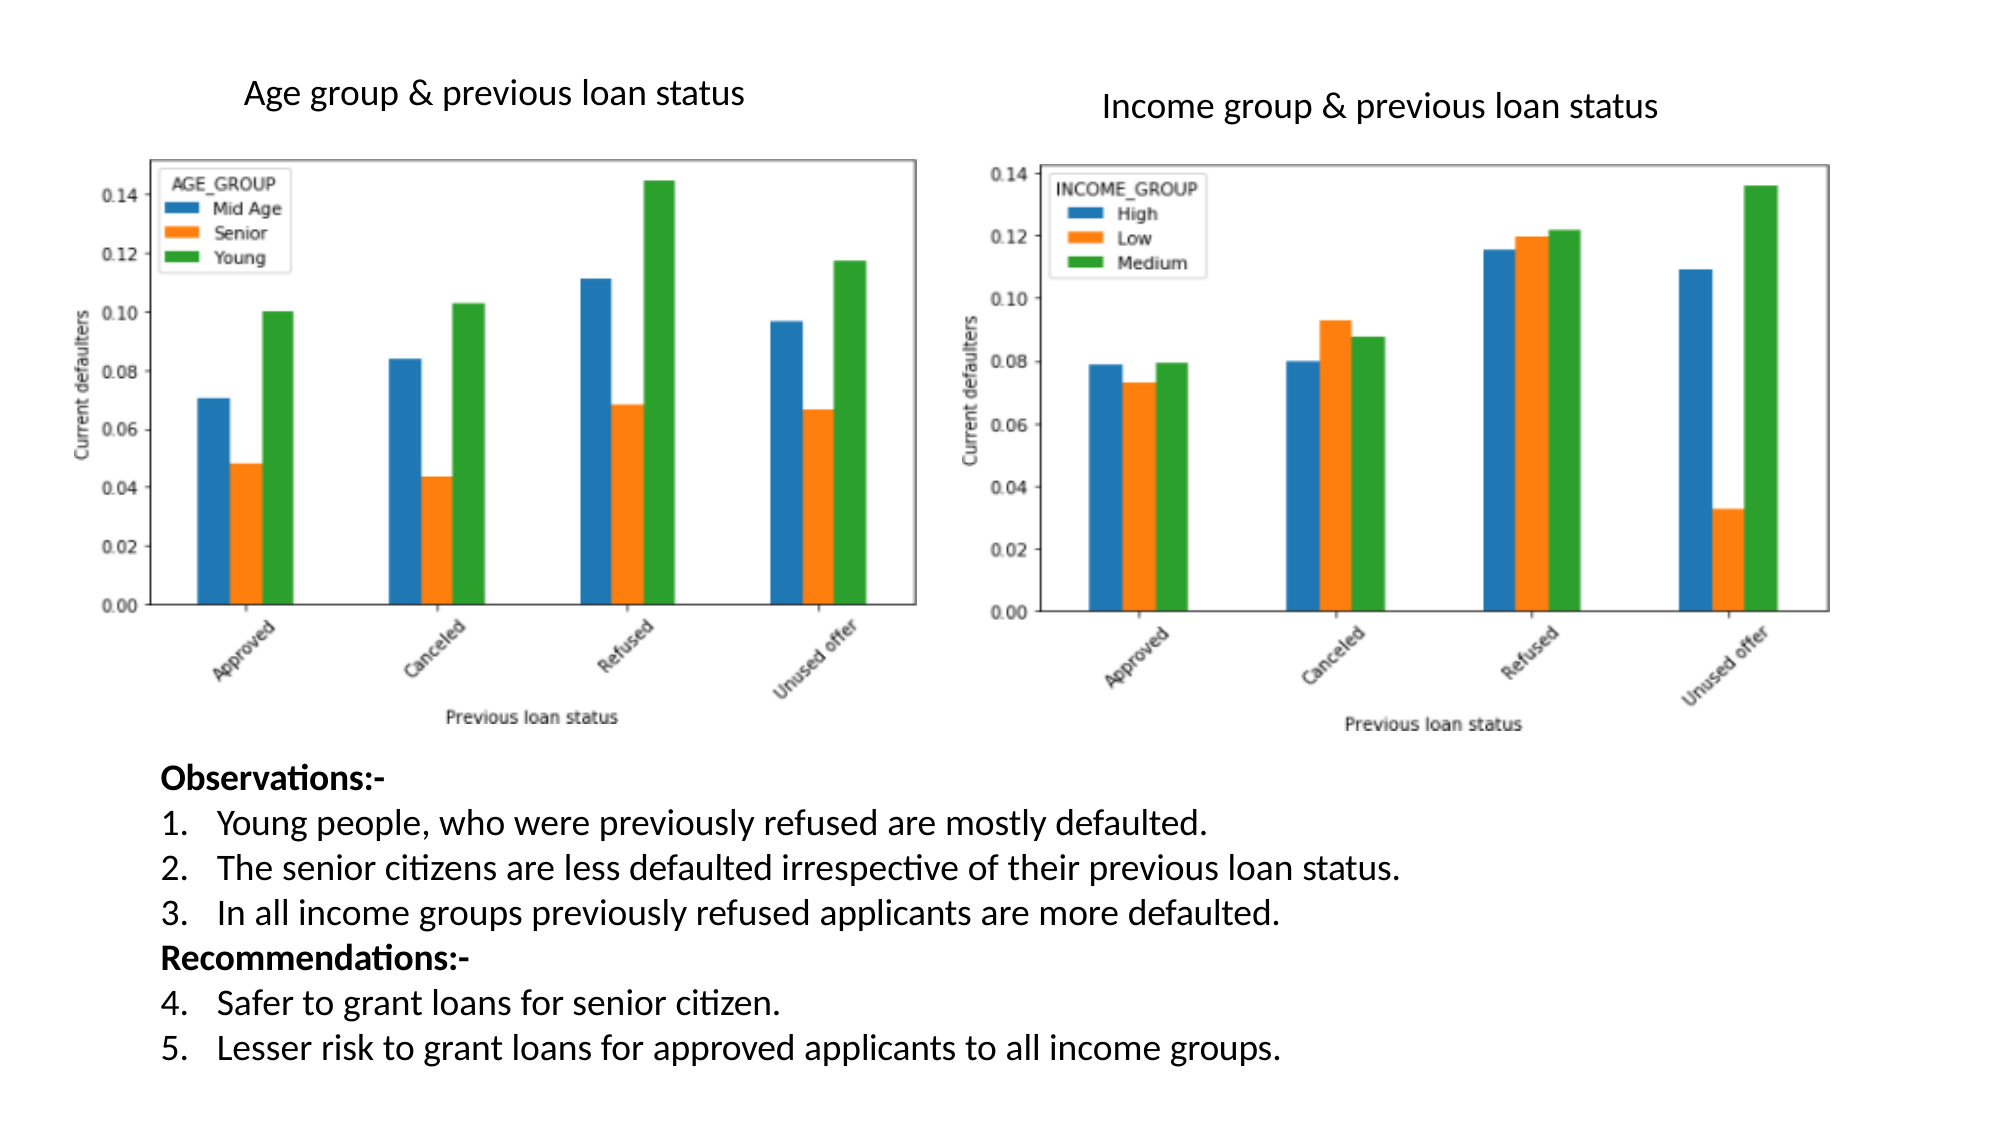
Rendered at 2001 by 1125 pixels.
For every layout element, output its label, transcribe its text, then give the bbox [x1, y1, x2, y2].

picture [74, 159, 917, 724]
title Age group & previous loan status [238, 65, 768, 158]
text_box Income group & previous loan status [1099, 79, 1663, 127]
picture [962, 164, 1830, 731]
text_box Observations:- Young people, who were previously refused are mostly defaulted. The senior citizens are less defaulted irrespective of their previous loan status. In all income groups previously refused applicants are more defaulted. Recommendations:- Safer to grant loans for senior citizen. Lesser risk to grant loans for approved applicants to all income groups. [158, 750, 1409, 1068]
